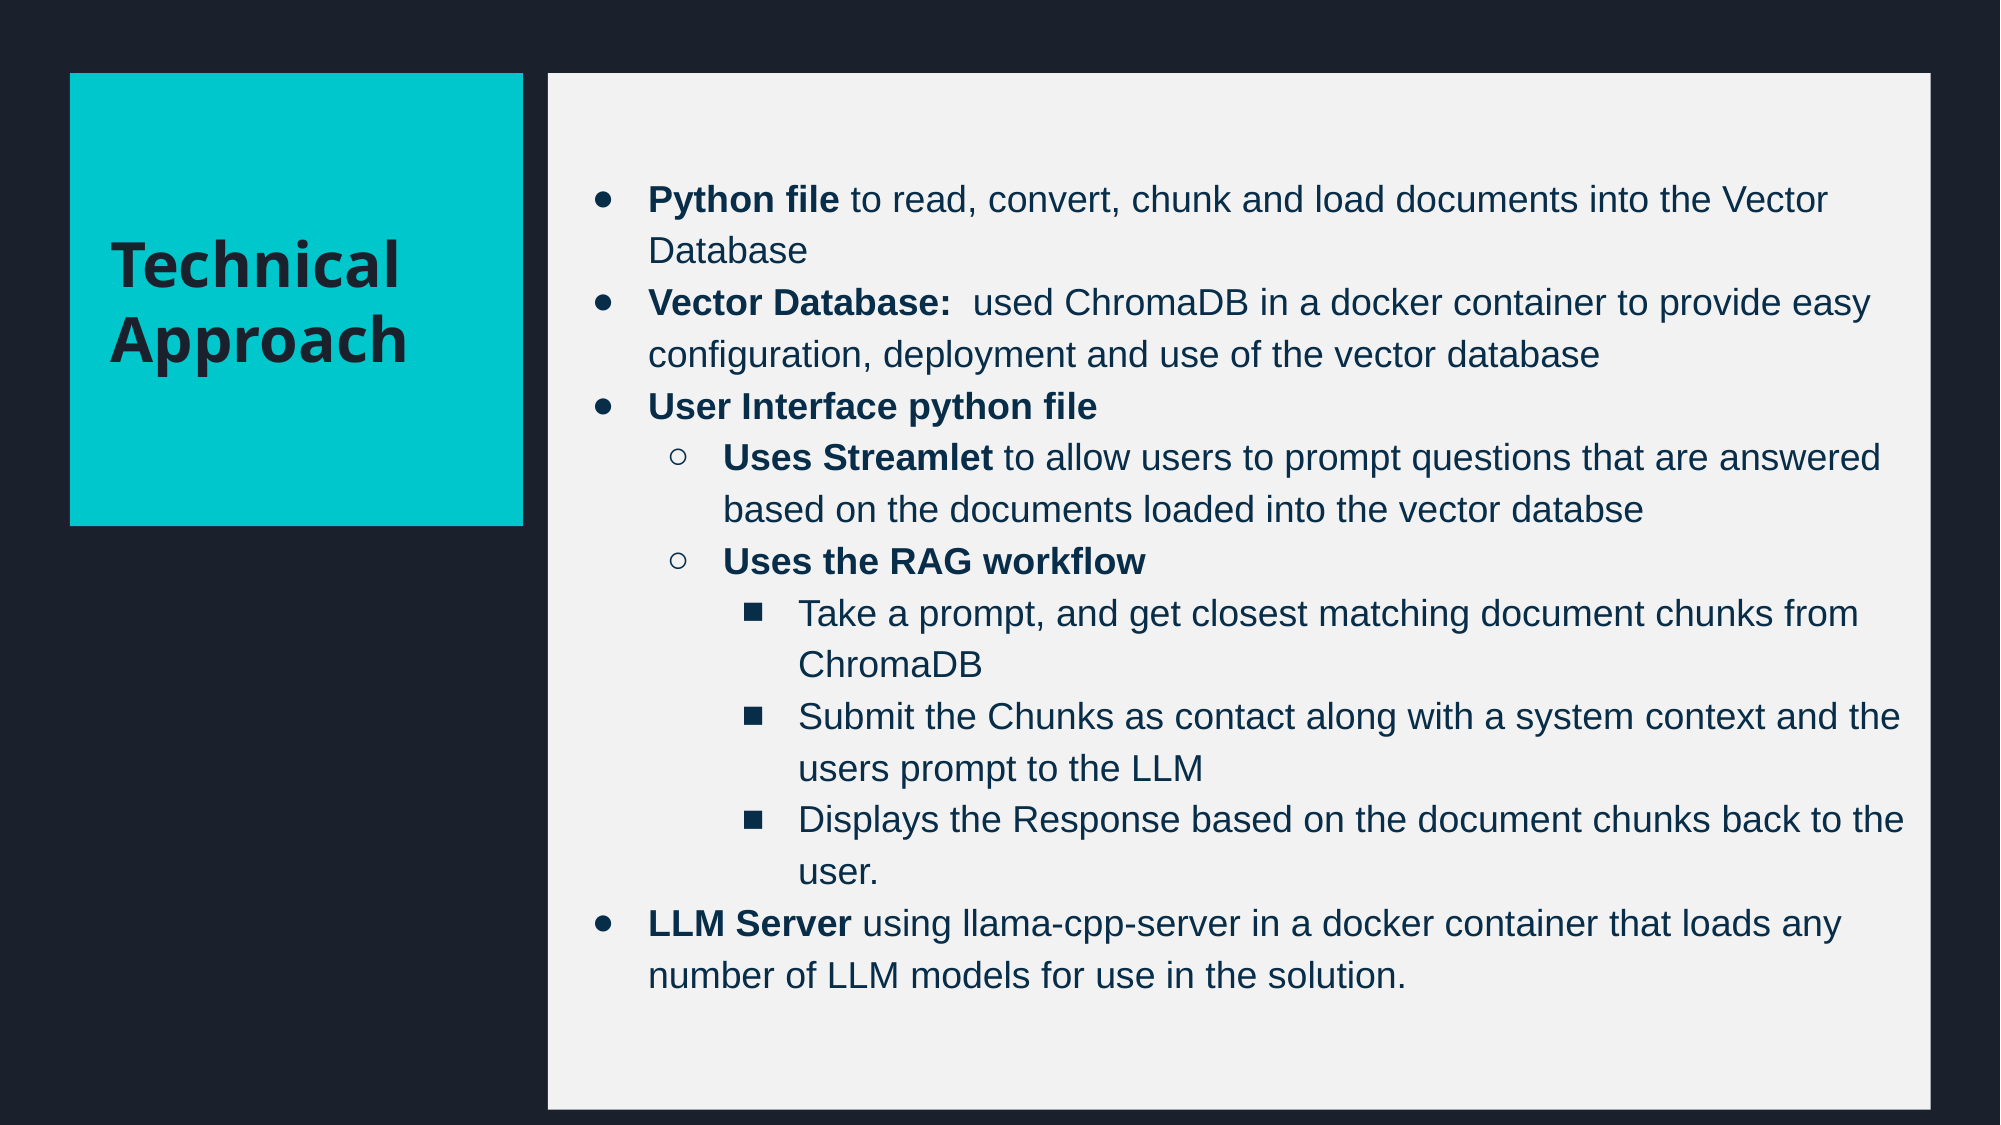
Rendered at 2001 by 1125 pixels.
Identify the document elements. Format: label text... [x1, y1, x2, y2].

text_box [69, 73, 523, 527]
text_box Technical Approach [95, 249, 491, 352]
text_box [547, 461, 558, 547]
text_box [547, 73, 1931, 461]
text_box [547, 547, 1931, 1110]
text_box Python file to read, convert, chunk and load documents into the Vector Database Vector Database: used ChromaDB in a docker container to provide easy configuration, deployment and use of the vector database User Interface python file Uses Streamlet to allow users to prompt questions that are answered based on the documents loaded into the vector databse Uses the RAG workflow Take a prompt, and get closest matching document chunks from ChromaDB Submit the Chunks as contact along with a system context and the users prompt to the LLM Displays the Response based on the document chunks back to the user. LLM Server using llama-cpp-server in a docker container that loads any number of LLM models for use in the solution. [558, 152, 1956, 1011]
